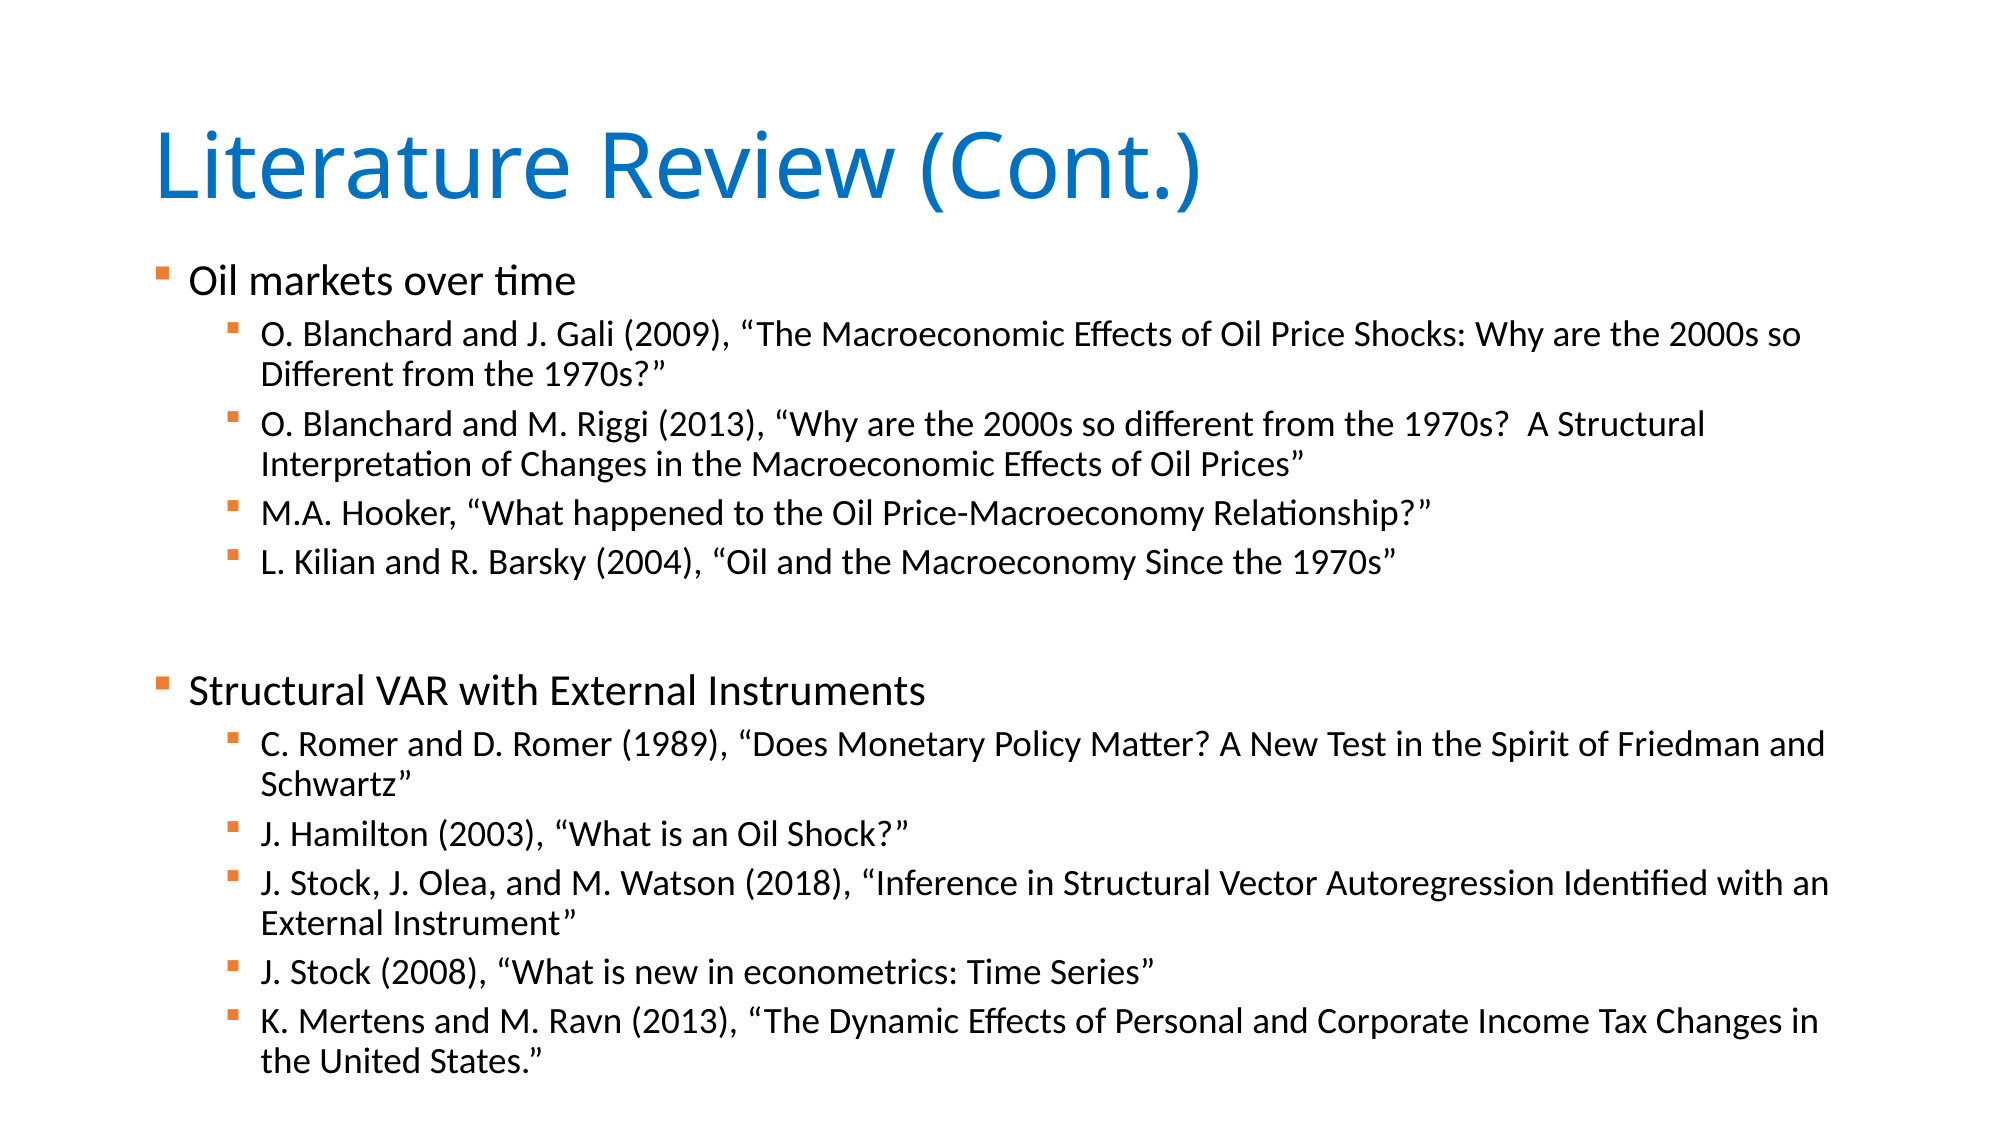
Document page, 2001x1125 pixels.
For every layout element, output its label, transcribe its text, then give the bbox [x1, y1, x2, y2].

title Literature Review (Cont.) [137, 59, 1863, 249]
list Oil markets over time O. Blanchard and J. Gali (2009), “The Macroeconomic Effects of Oil Price Shocks: Why are the 2000s so Different from the 1970s?” O. Blanchard and M. Riggi (2013), “Why are the 2000s so different from the 1970s? A Structural Interpretation of Changes in the Macroeconomic Effects of Oil Prices” M.A. Hooker, “What happened to the Oil Price-Macroeconomy Relationship?” L. Kilian and R. Barsky (2004), “Oil and the Macroeconomy Since the 1970s” Structural VAR with External Instruments C. Romer and D. Romer (1989), “Does Monetary Policy Matter? A New Test in the Spirit of Friedman and Schwartz” J. Hamilton (2003), “What is an Oil Shock?” J. Stock, J. Olea, and M. Watson (2018), “Inference in Structural Vector Autoregression Identified with an External Instrument” J. Stock (2008), “What is new in econometrics: Time Series” K. Mertens and M. Ravn (2013), “The Dynamic Effects of Personal and Corporate Income Tax Changes in the United States.” [137, 249, 1863, 1096]
